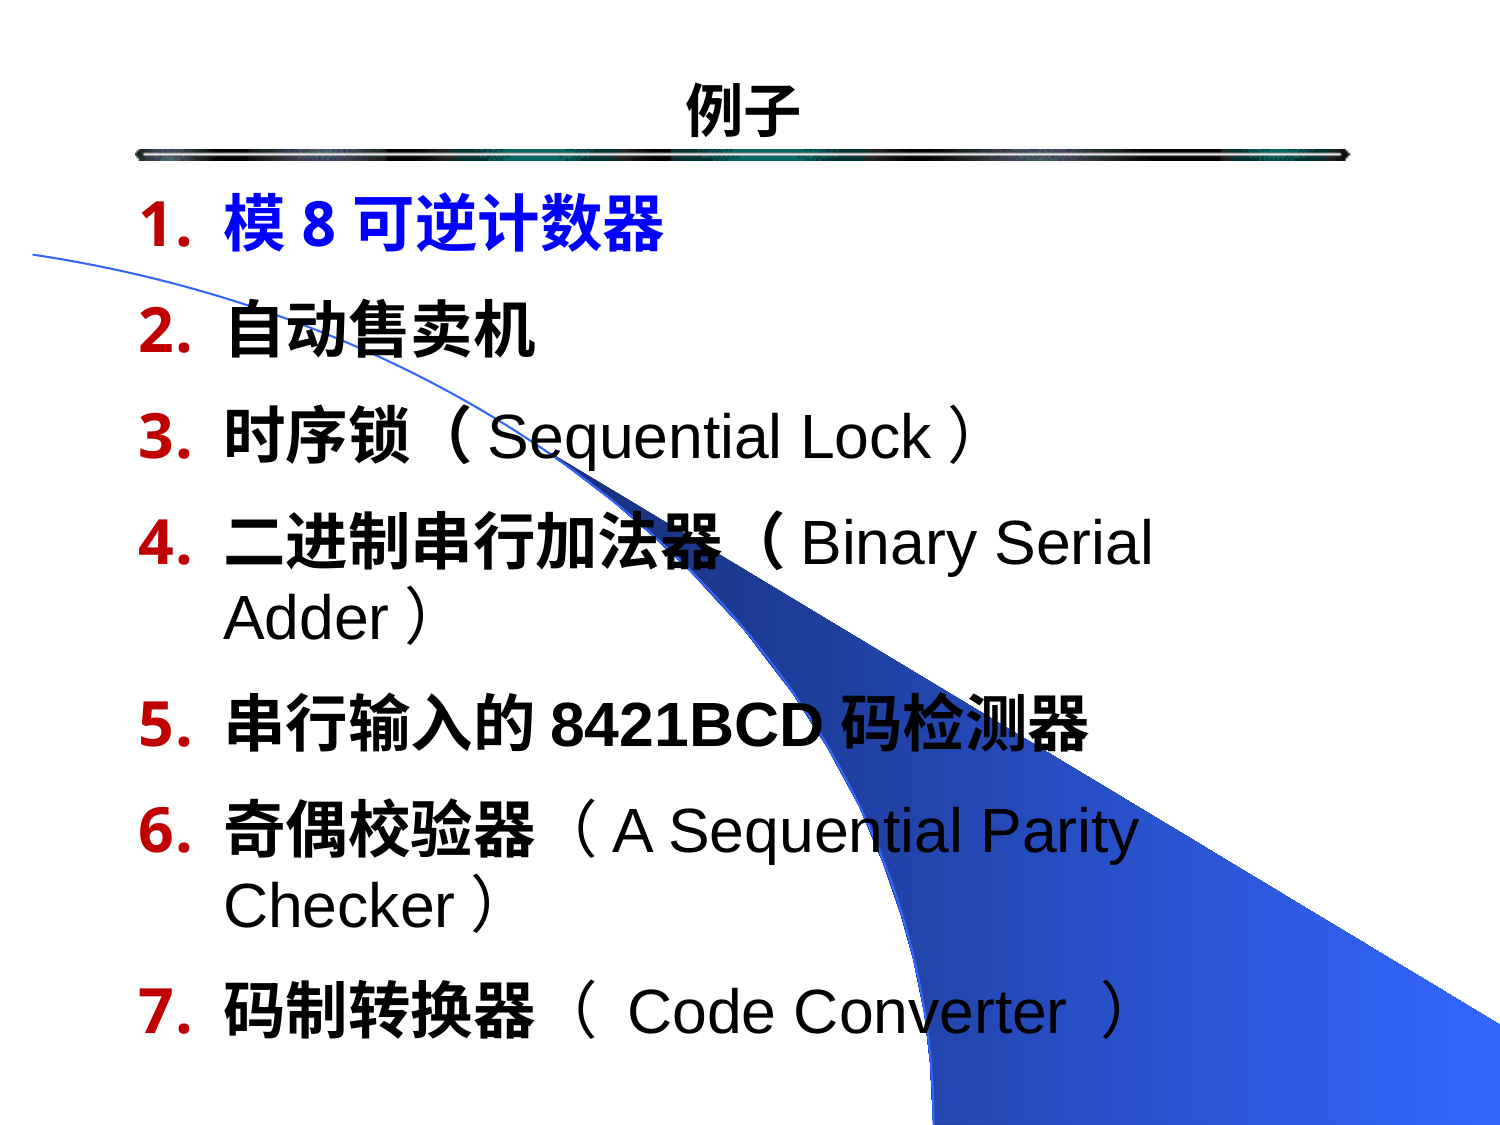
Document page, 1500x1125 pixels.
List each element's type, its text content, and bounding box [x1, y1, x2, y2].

text_box 例子 [135, 66, 1353, 148]
text_box 模8可逆计数器 自动售卖机 时序锁（Sequential Lock） 二进制串行加法器（Binary Serial Adder） 串行输入的8421BCD码检测器 奇偶校验器（A Sequential Parity Checker） 码制转换器（ Code Converter ） [123, 176, 1424, 1054]
picture [135, 149, 1353, 162]
